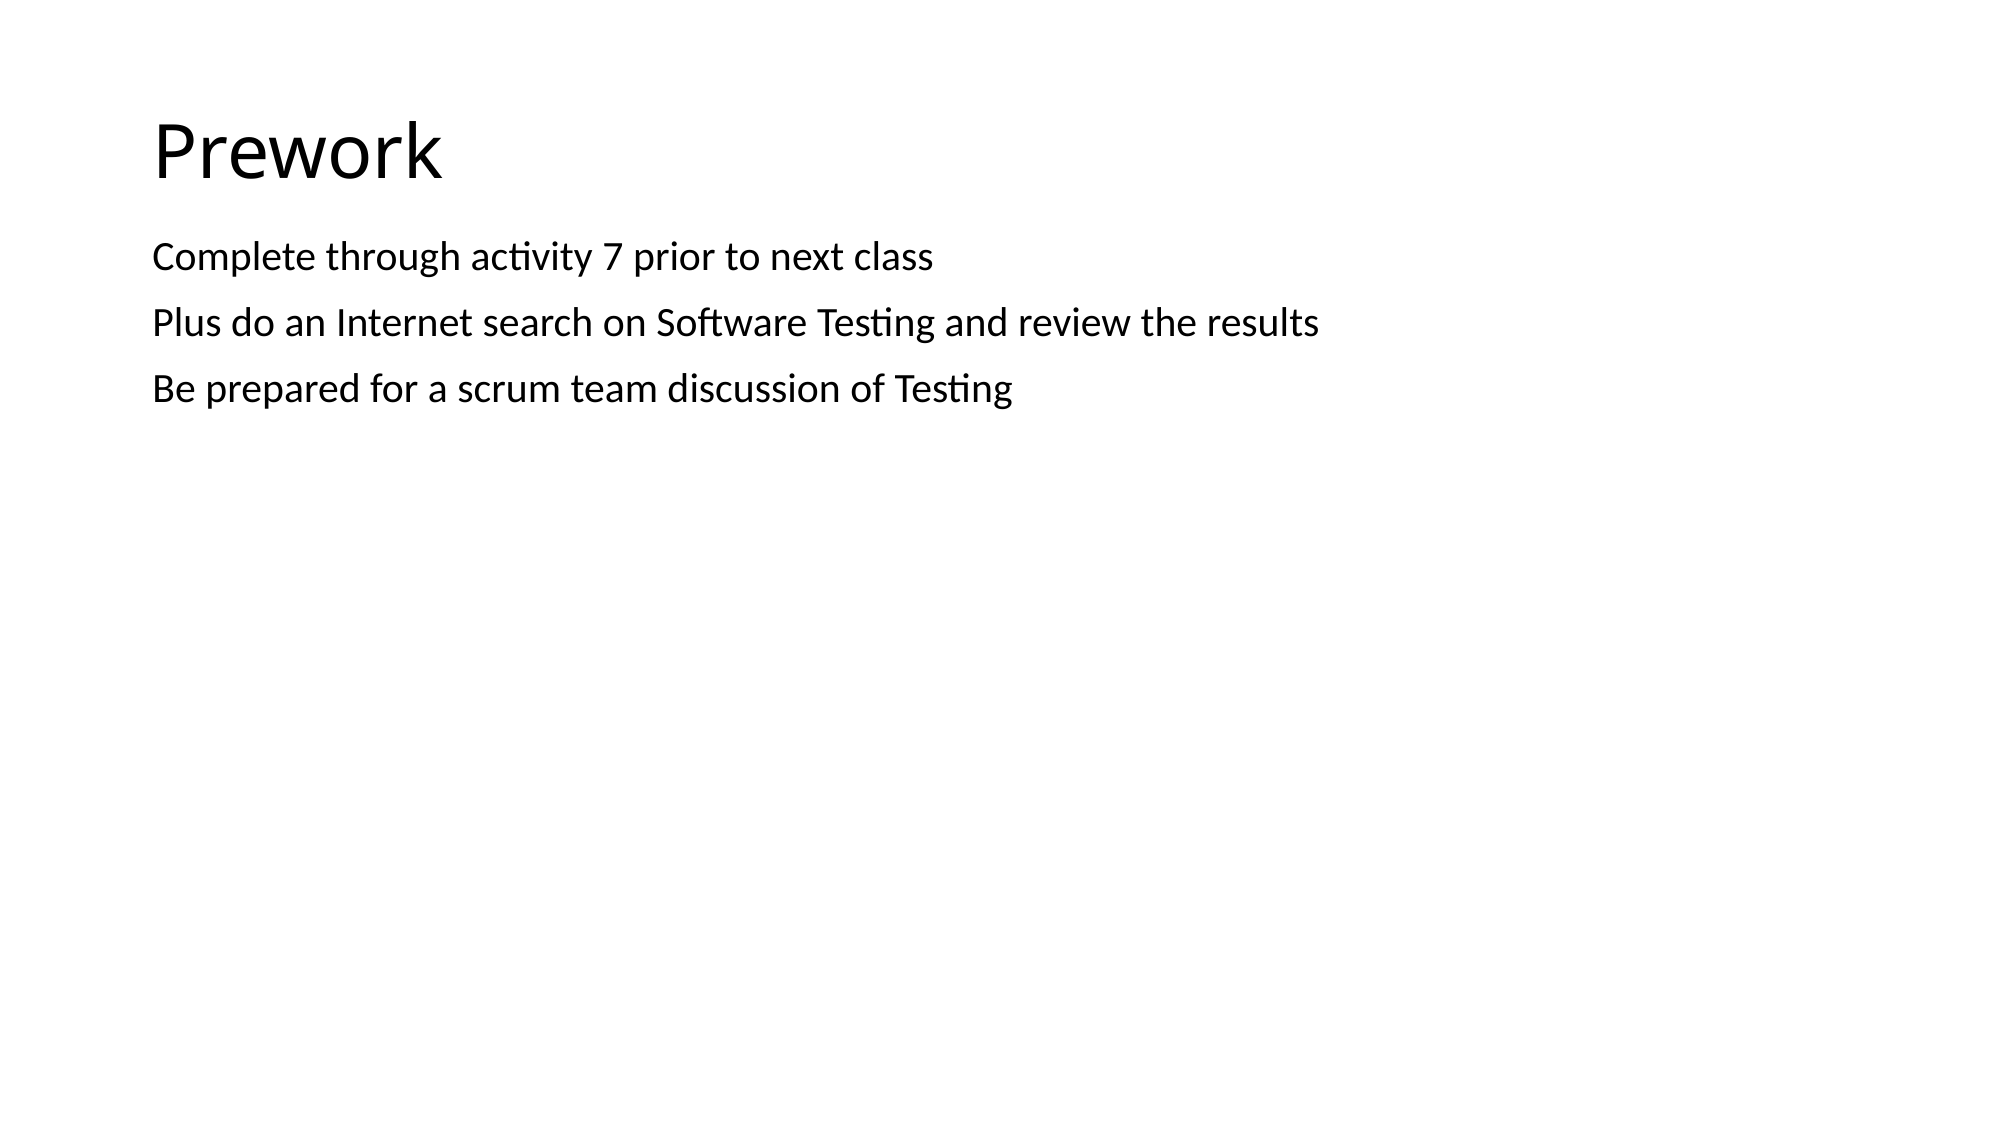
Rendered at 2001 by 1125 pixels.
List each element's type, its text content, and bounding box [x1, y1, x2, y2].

title Prework [137, 92, 1863, 215]
list Complete through activity 7 prior to next class Plus do an Internet search on Software Testing and review the results Be prepared for a scrum team discussion of Testing [137, 226, 1863, 1032]
